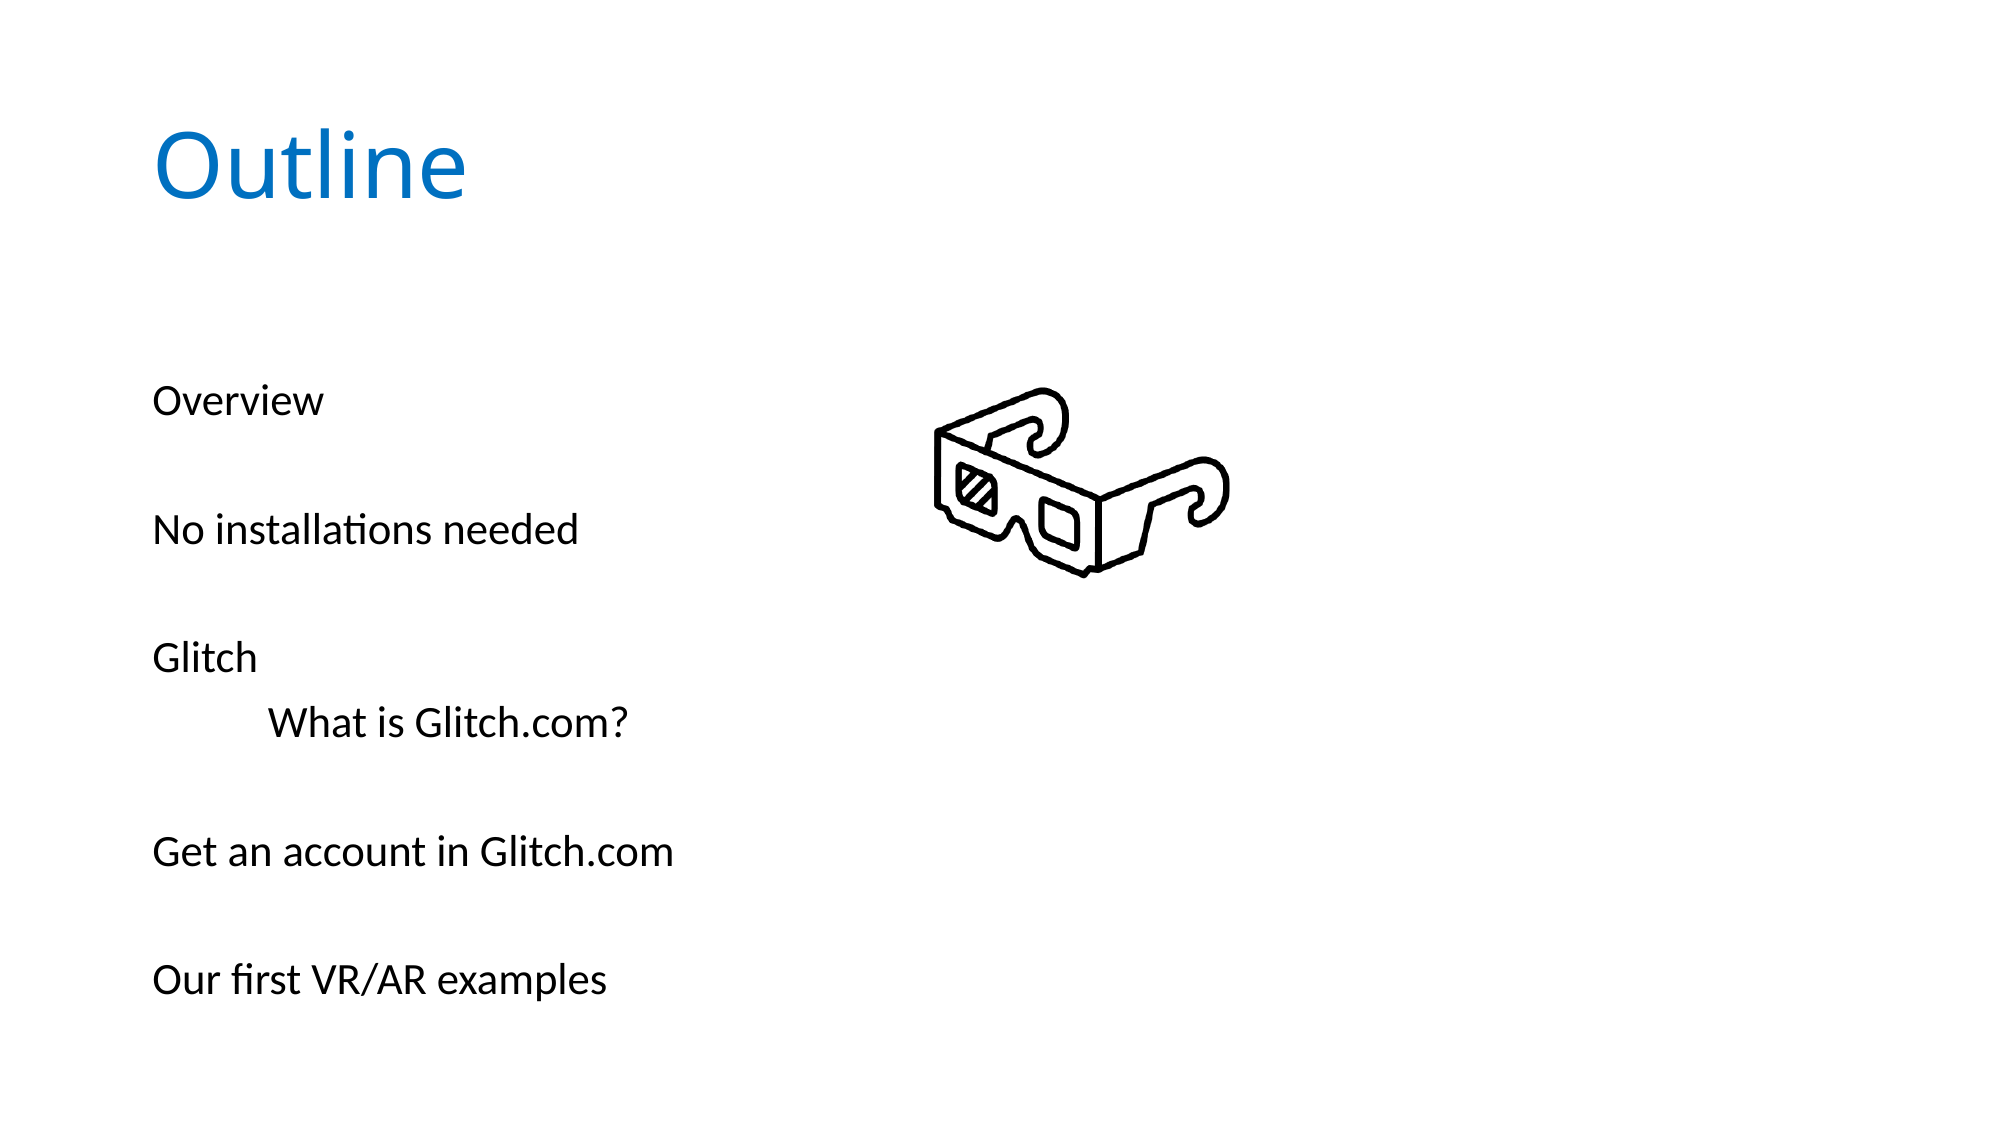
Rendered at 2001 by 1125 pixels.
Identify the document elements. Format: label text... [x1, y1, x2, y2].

list Overview No installations needed Glitch What is Glitch.com? Get an account in Glitch.com Our first VR/AR examples [137, 299, 1863, 1014]
title Outline [137, 59, 1863, 278]
picture [924, 323, 1239, 638]
